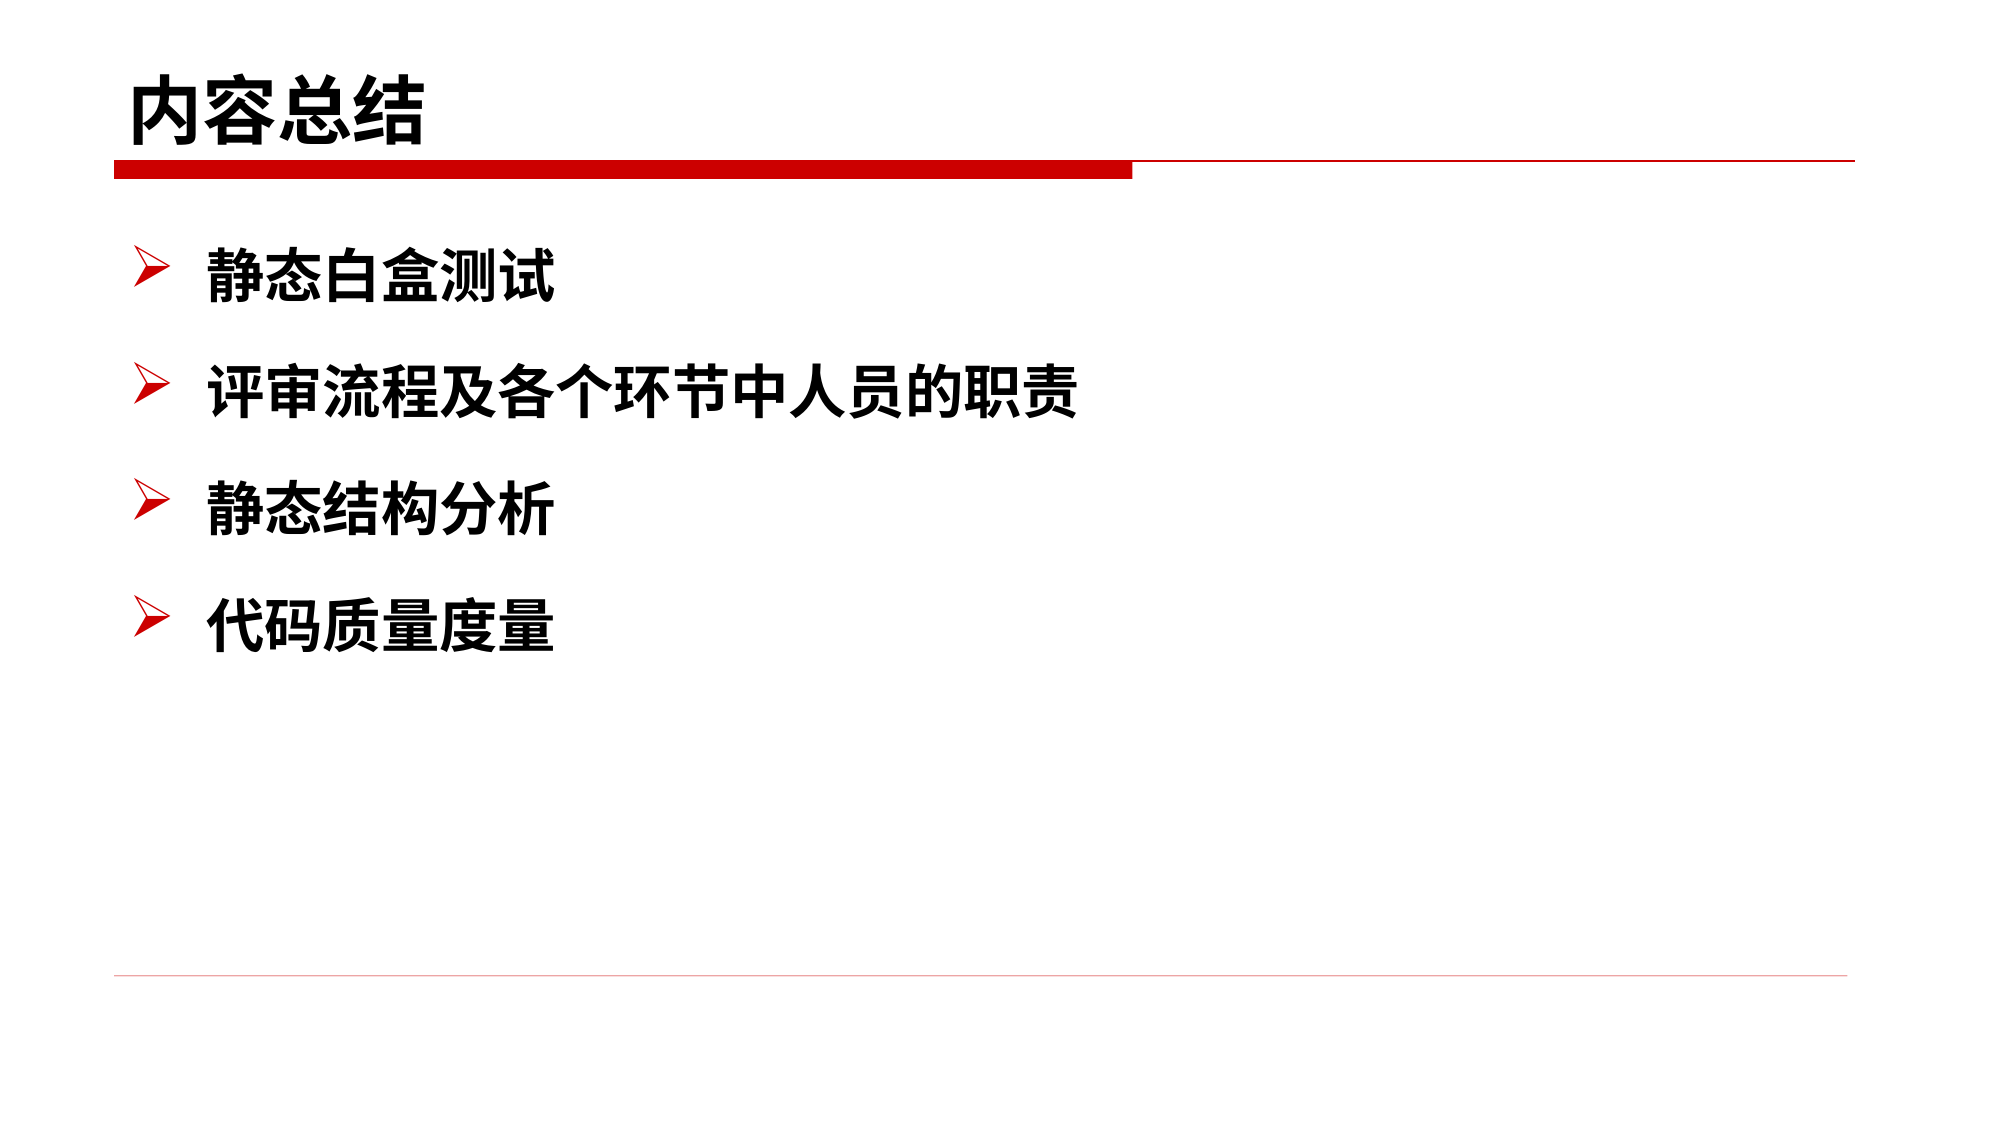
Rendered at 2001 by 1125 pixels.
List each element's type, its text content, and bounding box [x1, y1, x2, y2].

list 静态白盒测试 评审流程及各个环节中人员的职责 静态结构分析 代码质量度量 [114, 196, 1865, 897]
title 内容总结 [112, 42, 1863, 161]
